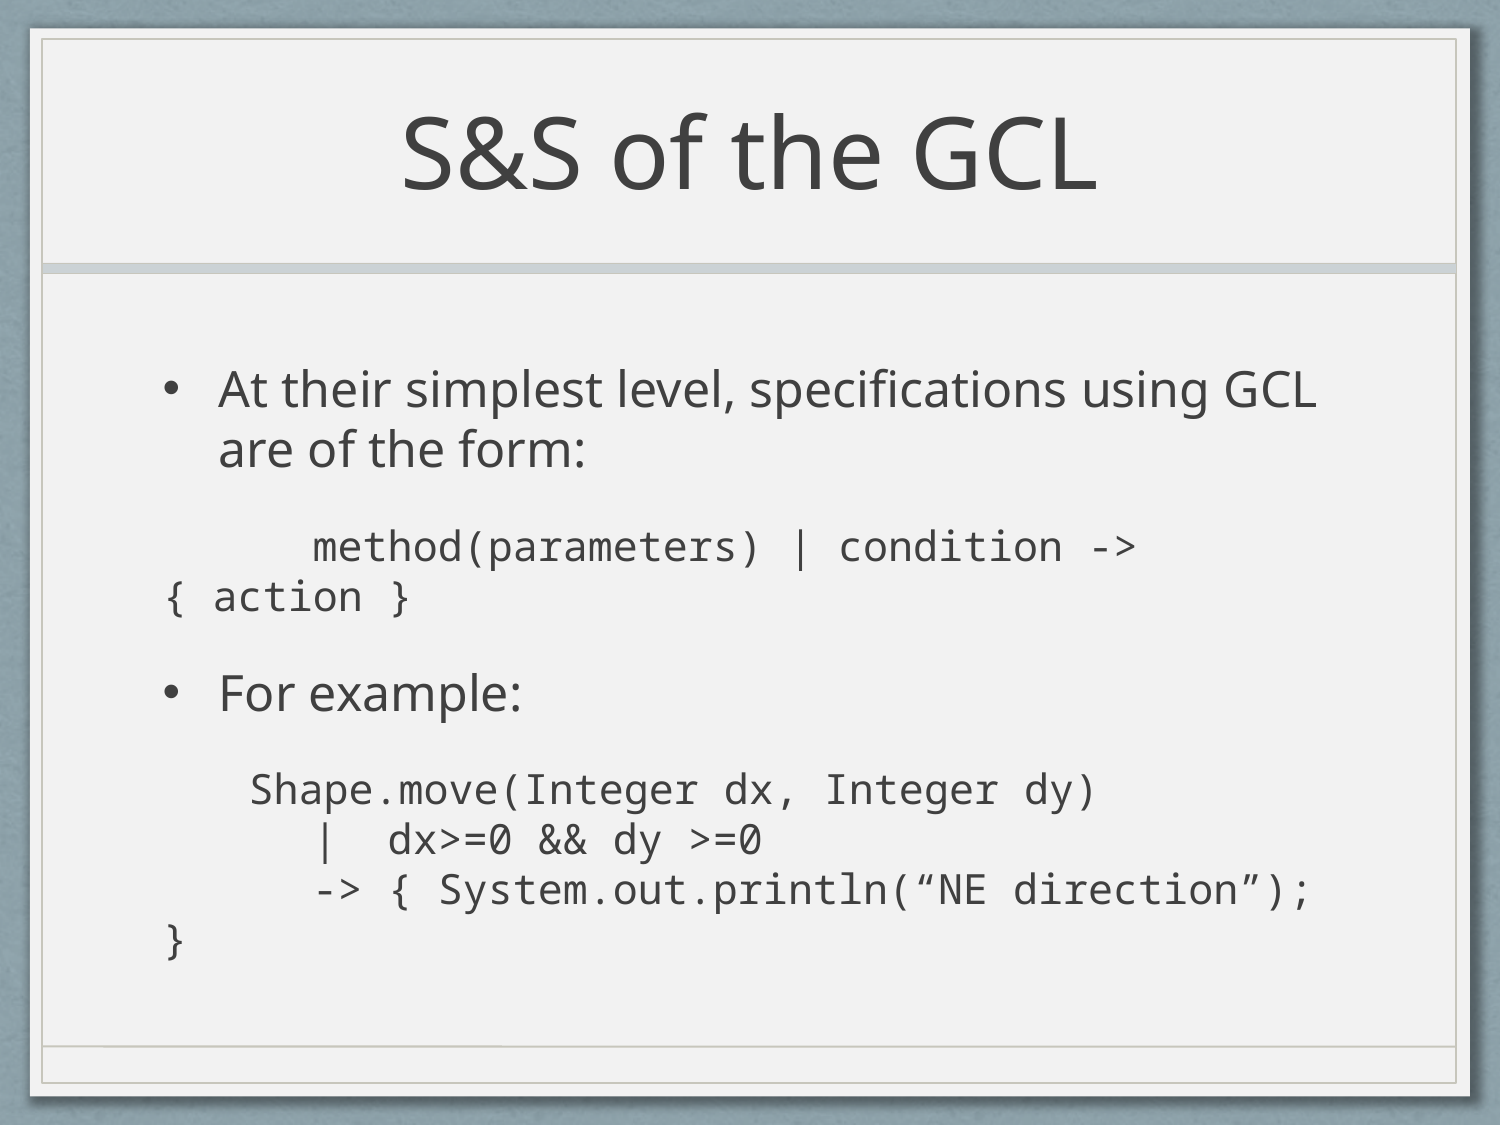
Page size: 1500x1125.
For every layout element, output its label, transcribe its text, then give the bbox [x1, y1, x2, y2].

title S&S of the GCL [147, 40, 1353, 260]
list At their simplest level, specifications using GCL are of the form: method(parameters) | condition -> { action } For example: Shape.move(Integer dx, Integer dy) | dx>=0 && dy >=0 -> { System.out.println(“NE direction”); } [147, 350, 1353, 995]
